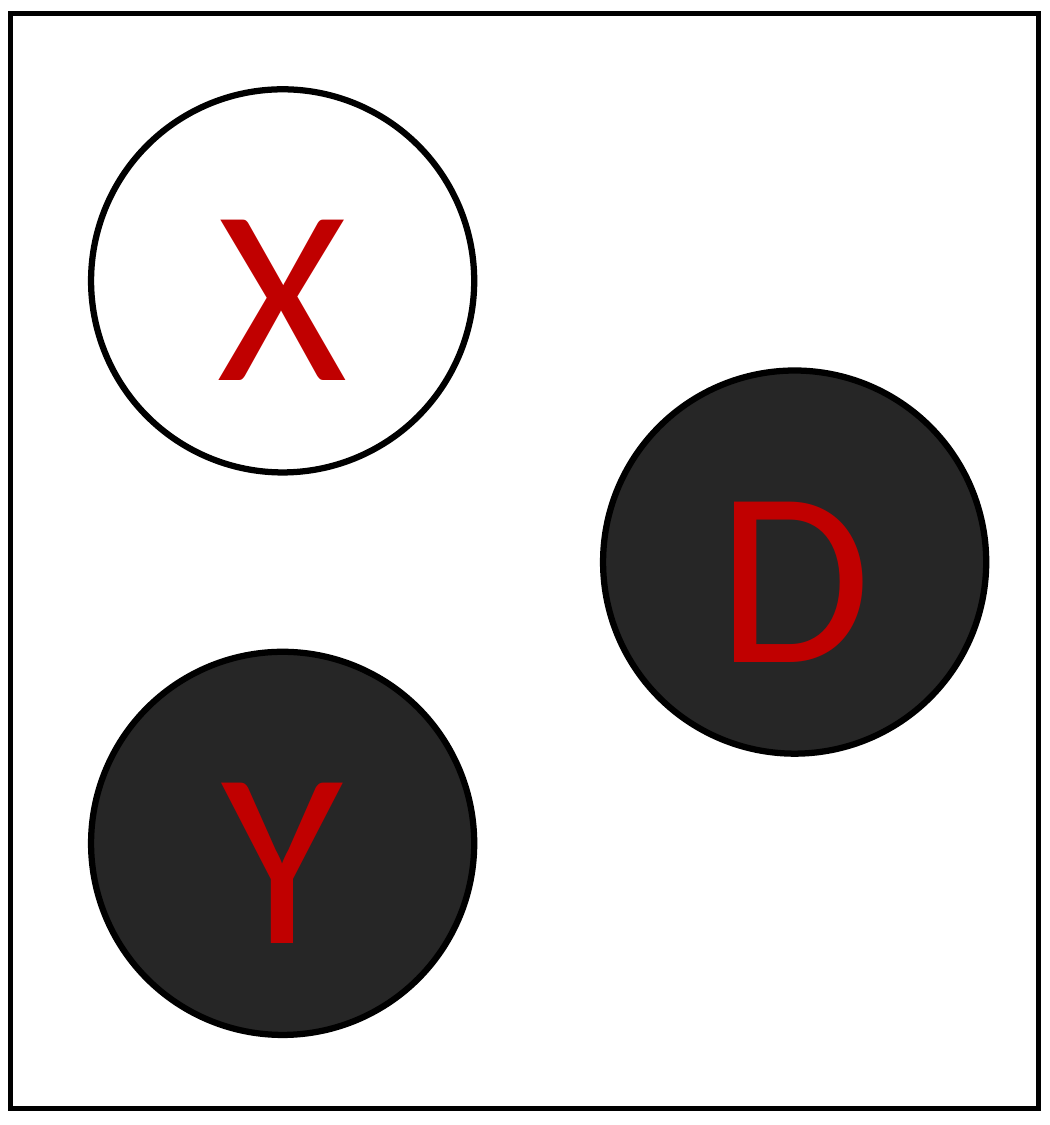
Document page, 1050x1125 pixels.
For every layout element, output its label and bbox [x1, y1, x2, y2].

text_box [10, 12, 1039, 1109]
